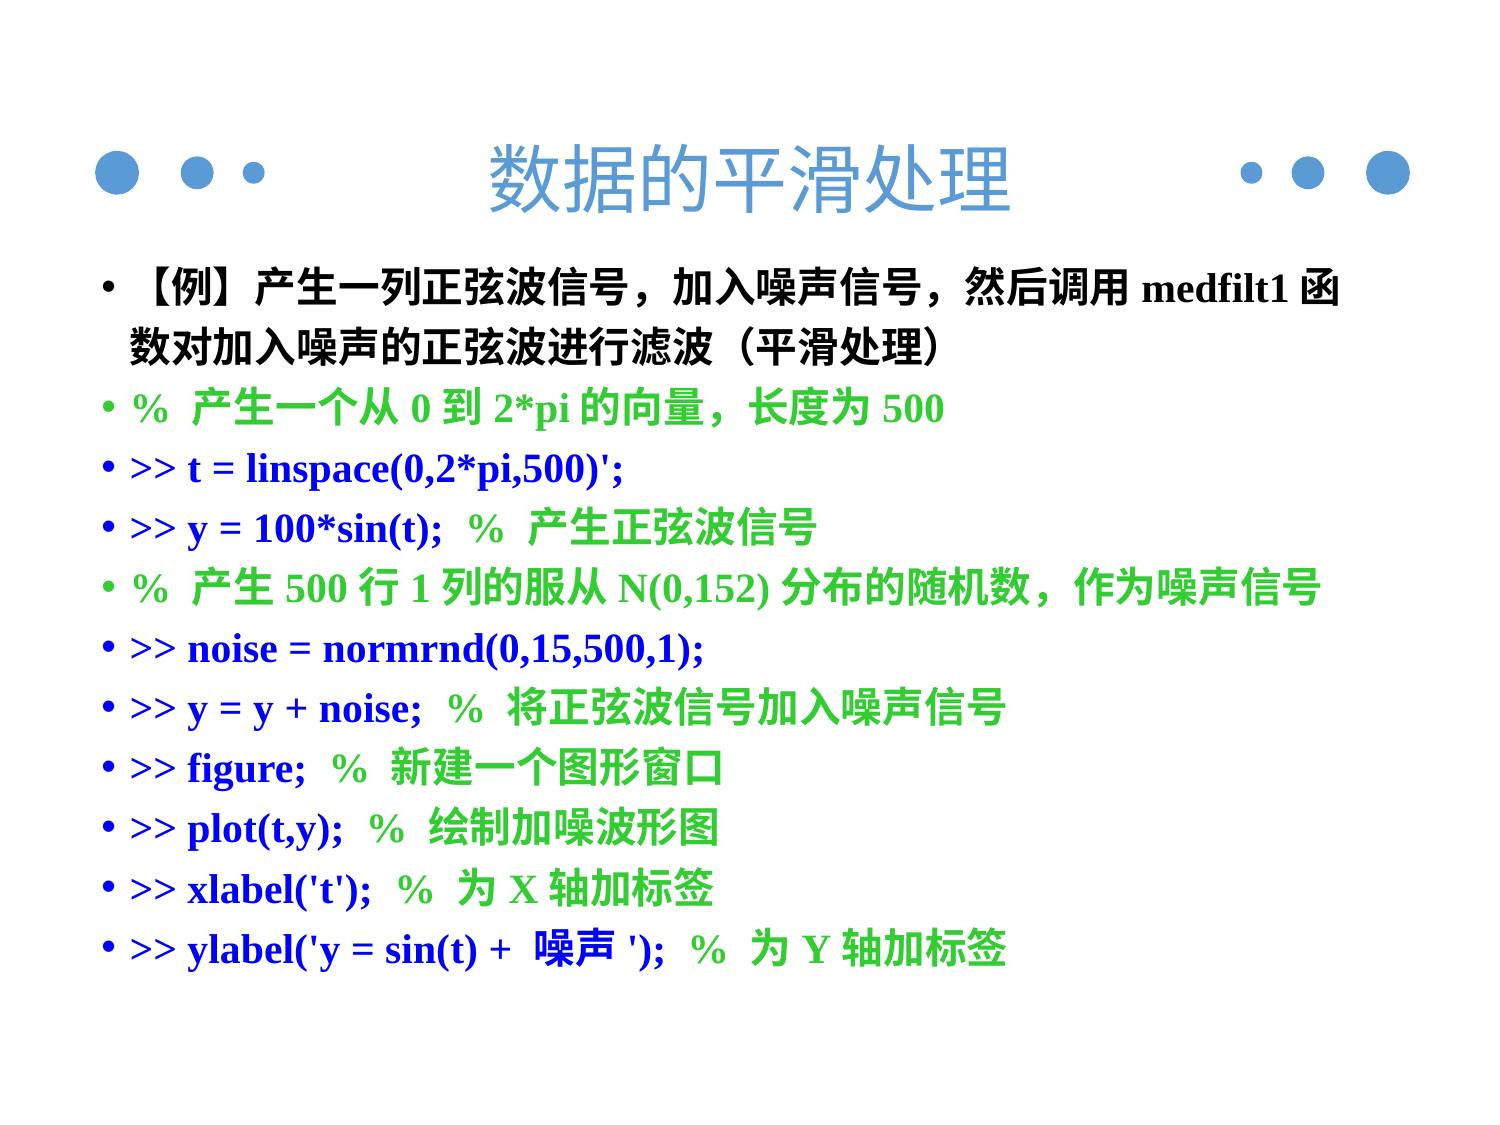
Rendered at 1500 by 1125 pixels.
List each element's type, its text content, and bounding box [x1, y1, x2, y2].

list 【例】产生一列正弦波信号，加入噪声信号，然后调用medfilt1函数对加入噪声的正弦波进行滤波（平滑处理） % 产生一个从0到2*pi的向量，长度为500 >> t = linspace(0,2*pi,500)'; >> y = 100*sin(t); % 产生正弦波信号 % 产生500行1列的服从N(0,152)分布的随机数，作为噪声信号 >> noise = normrnd(0,15,500,1); >> y = y + noise; % 将正弦波信号加入噪声信号 >> figure; % 新建一个图形窗口 >> plot(t,y); % 绘制加噪波形图 >> xlabel('t'); % 为X轴加标签 >> ylabel('y = sin(t) + 噪声'); % 为Y轴加标签 [86, 243, 1381, 1055]
title 数据的平滑处理 [272, 59, 1228, 243]
